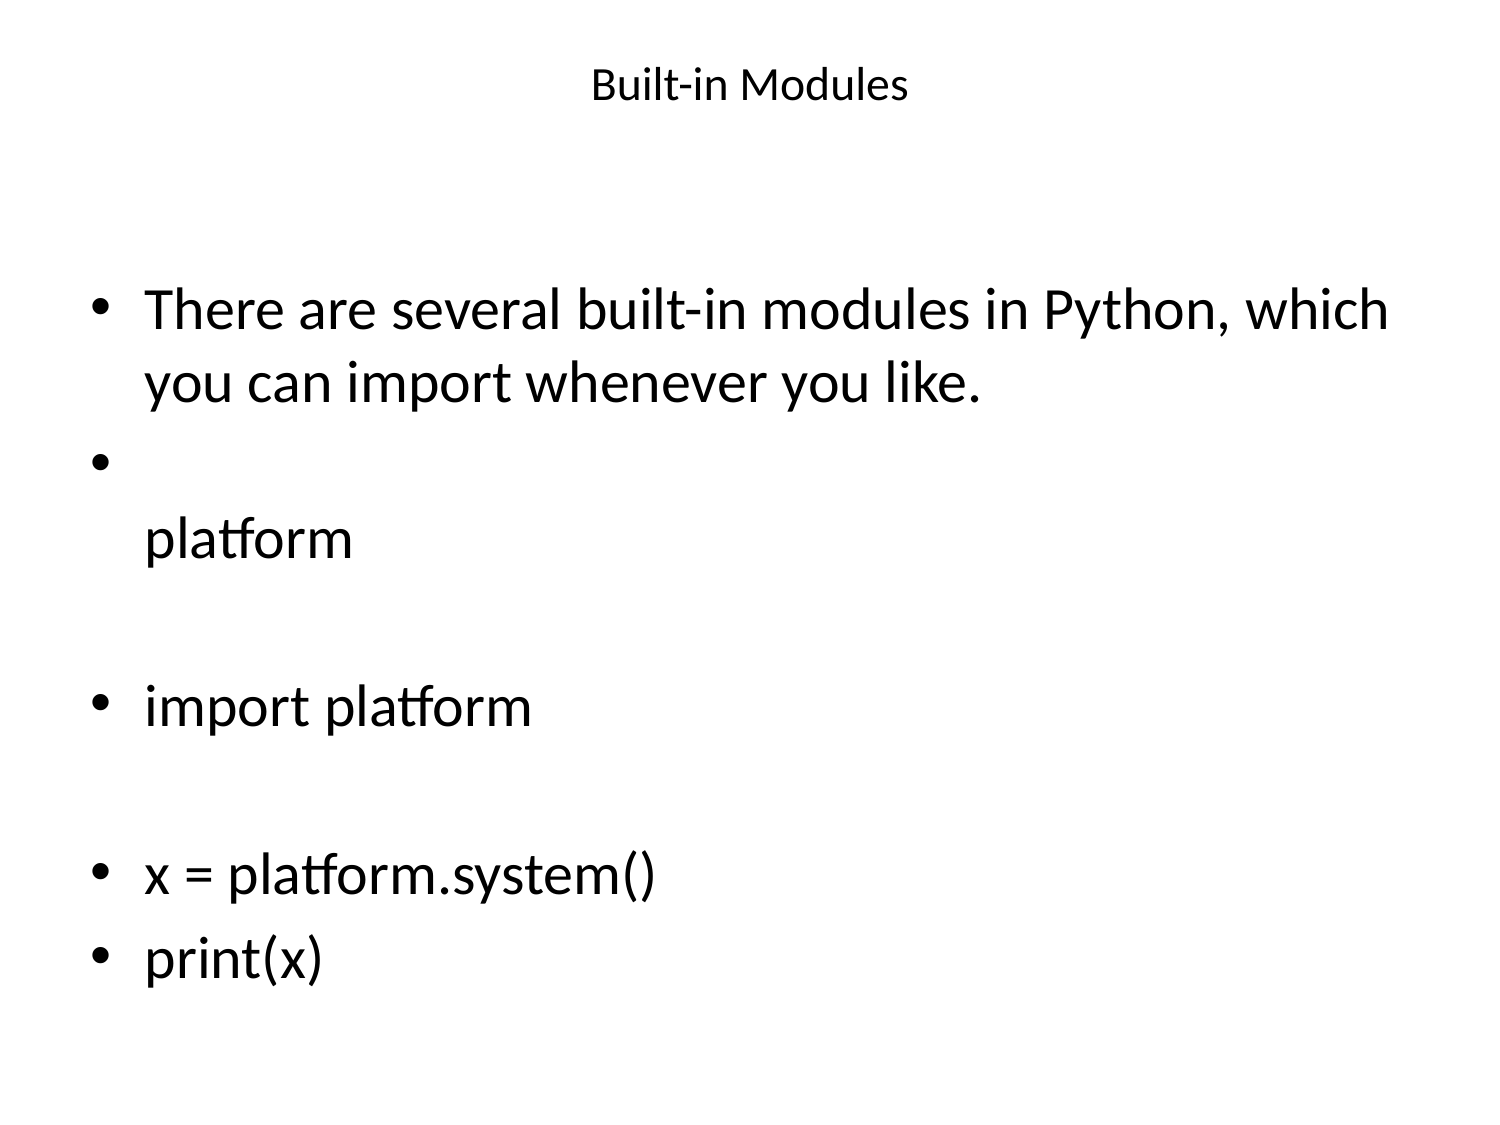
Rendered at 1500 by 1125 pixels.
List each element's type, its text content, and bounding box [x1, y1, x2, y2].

title Built-in Modules [75, 45, 1425, 233]
list There are several built-in modules in Python, which you can import whenever you like. platform import platform x = platform.system() print(x) [75, 262, 1425, 1005]
